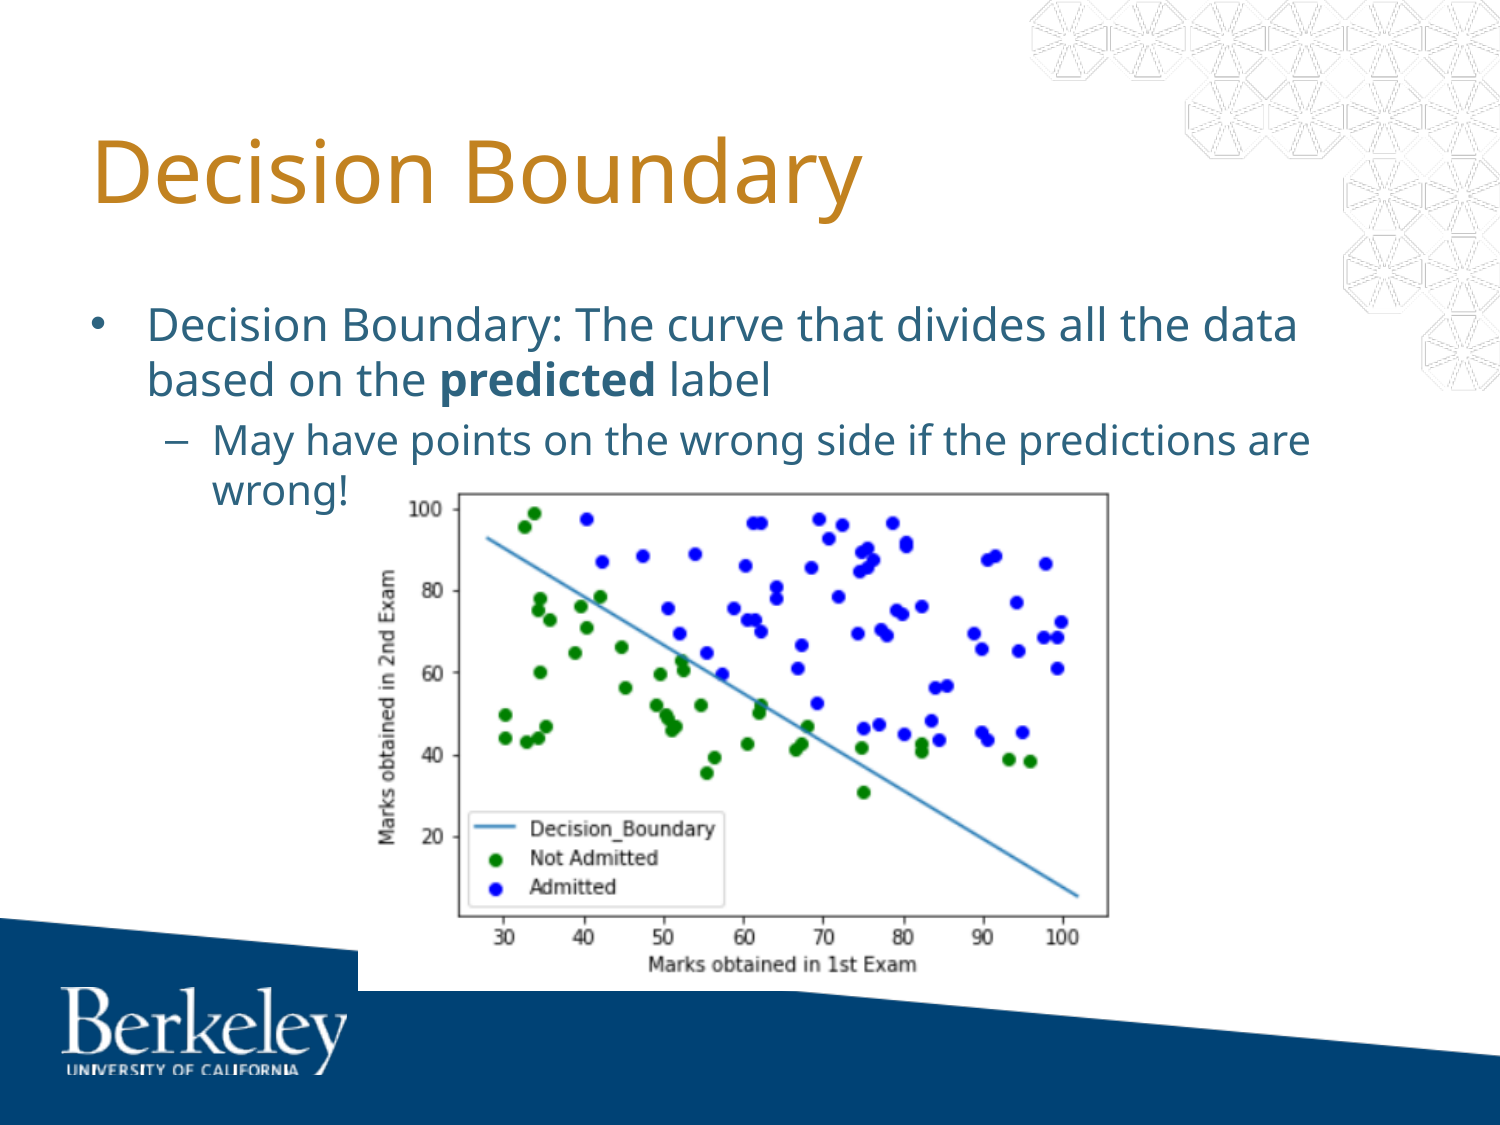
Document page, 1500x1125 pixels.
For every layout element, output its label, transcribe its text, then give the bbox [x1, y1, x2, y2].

title Decision Boundary [75, 73, 1435, 263]
picture [357, 471, 1142, 991]
list Decision Boundary: The curve that divides all the data based on the predicted label May have points on the wrong side if the predictions are wrong! [75, 288, 1435, 893]
